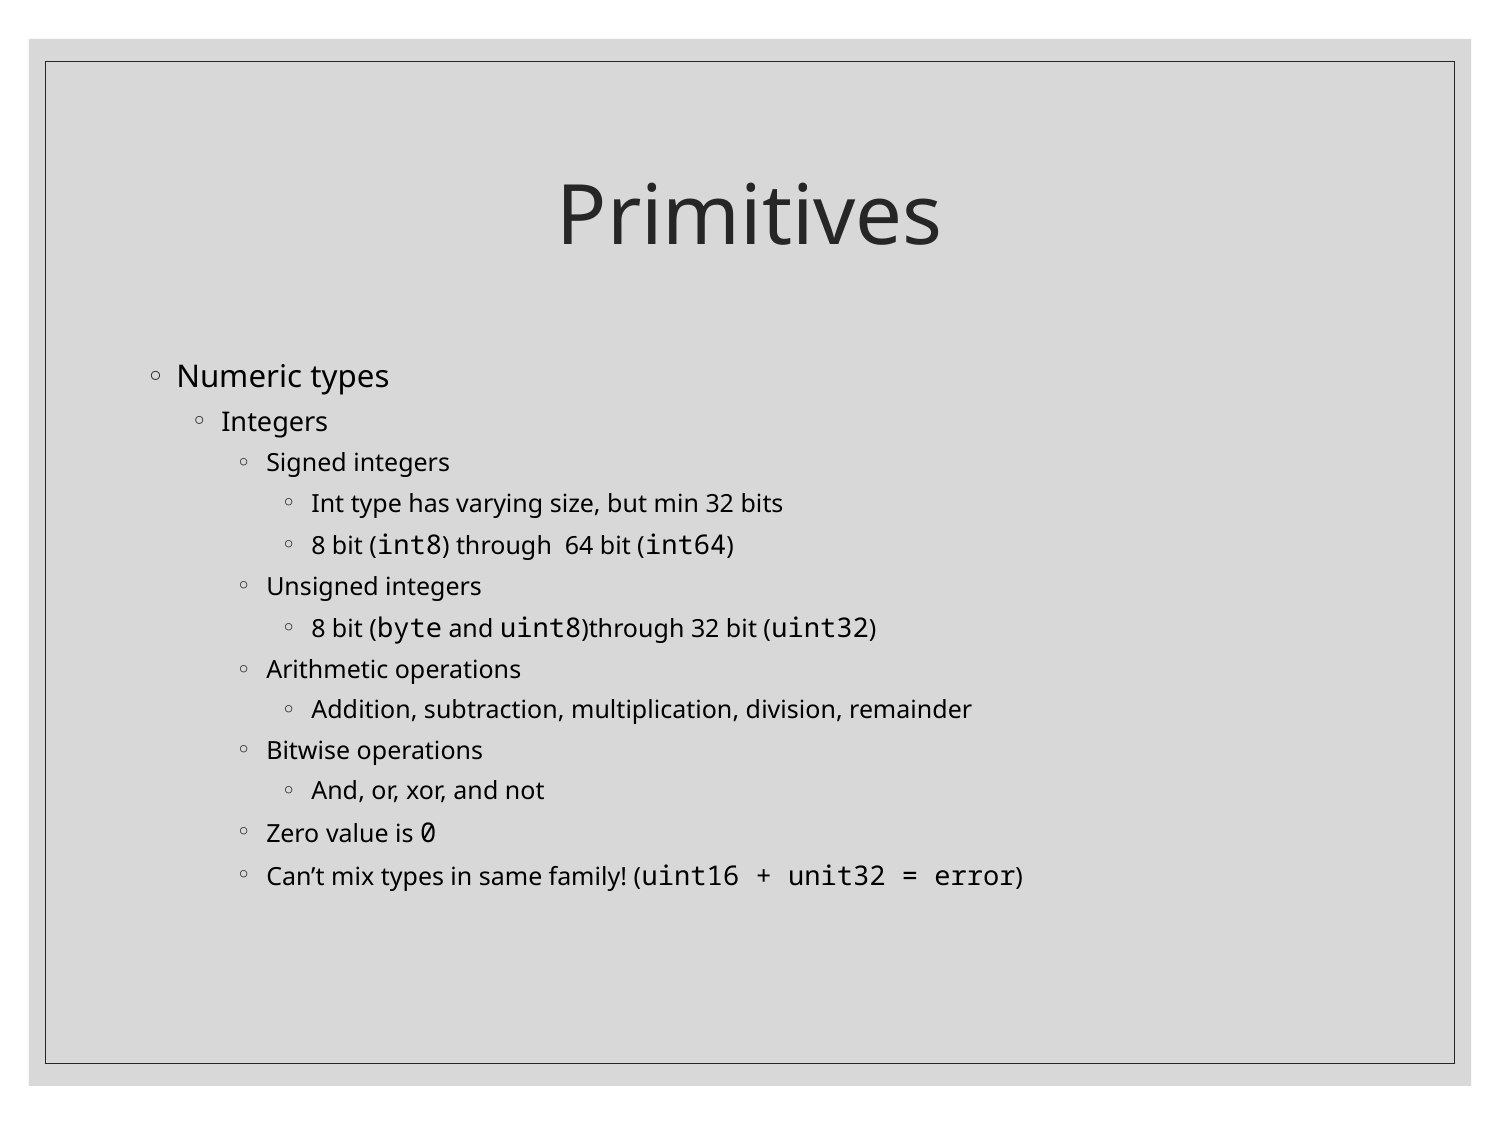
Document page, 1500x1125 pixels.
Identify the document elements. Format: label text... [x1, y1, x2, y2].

list Numeric types Integers Signed integers Int type has varying size, but min 32 bits 8 bit (int8) through 64 bit (int64) Unsigned integers 8 bit (byte and uint8)through 32 bit (uint32) Arithmetic operations Addition, subtraction, multiplication, division, remainder Bitwise operations And, or, xor, and not Zero value is 0 Can’t mix types in same family! (uint16 + unit32 = error) [131, 345, 1369, 977]
title Primitives [131, 105, 1369, 331]
